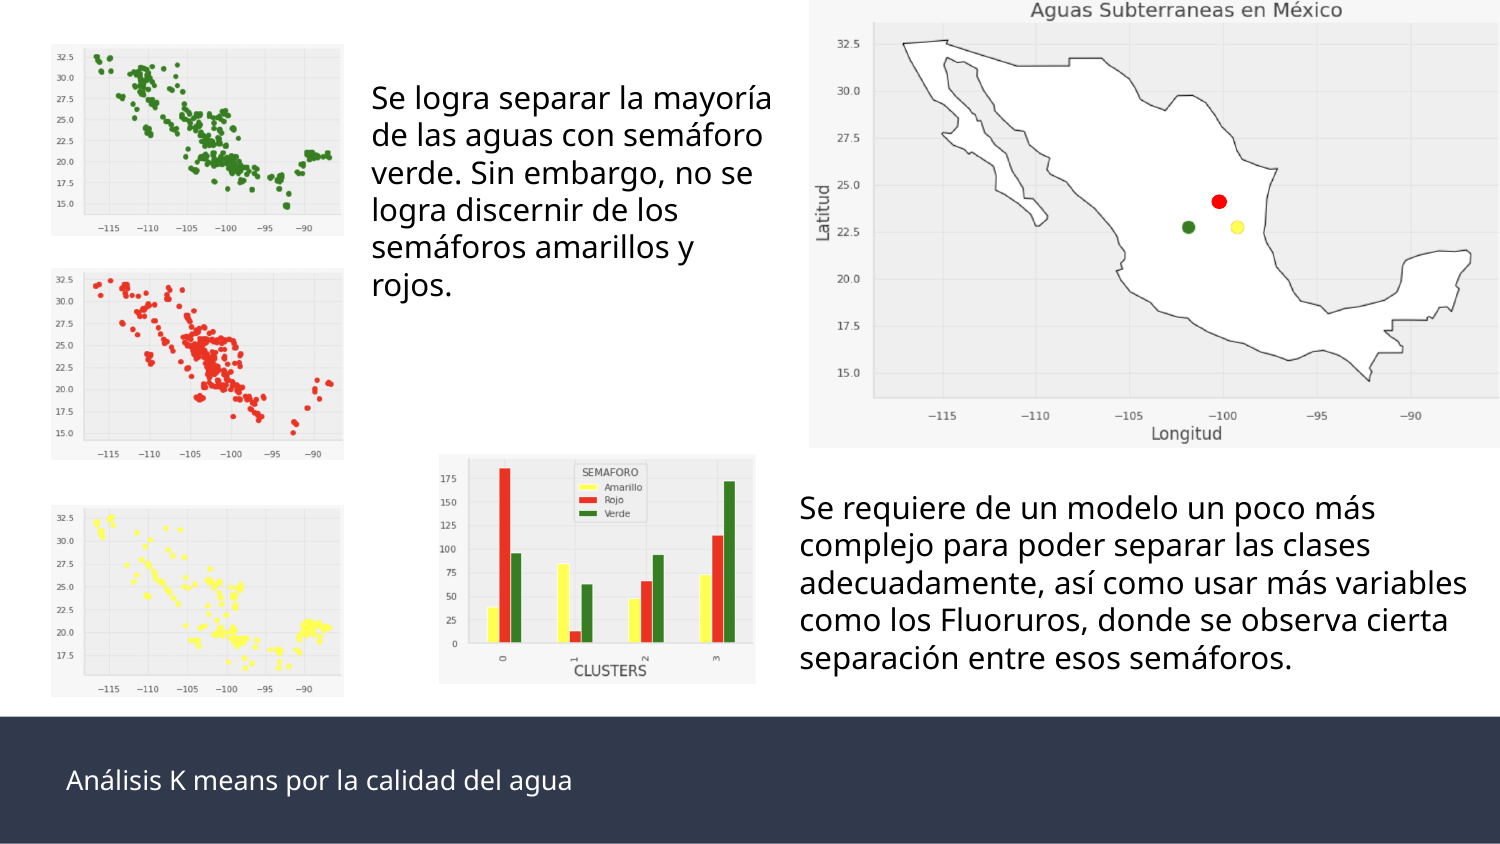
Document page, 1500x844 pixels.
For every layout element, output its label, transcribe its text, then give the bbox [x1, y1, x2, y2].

list Análisis K means por la calidad del agua [51, 741, 1361, 818]
picture [50, 44, 344, 237]
picture [50, 268, 344, 461]
text_box Se logra separar la mayoría de las aguas con semáforo verde. Sin embargo, no se logra discernir de los semáforos amarillos y rojos. [356, 62, 797, 318]
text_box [808, 0, 1500, 448]
text_box Se requiere de un modelo un poco más complejo para poder separar las clases adecuadamente, así como usar más variables como los Fluoruros, donde se observa cierta separación entre esos semáforos. [784, 473, 1500, 761]
picture [50, 505, 344, 697]
picture [438, 453, 756, 684]
